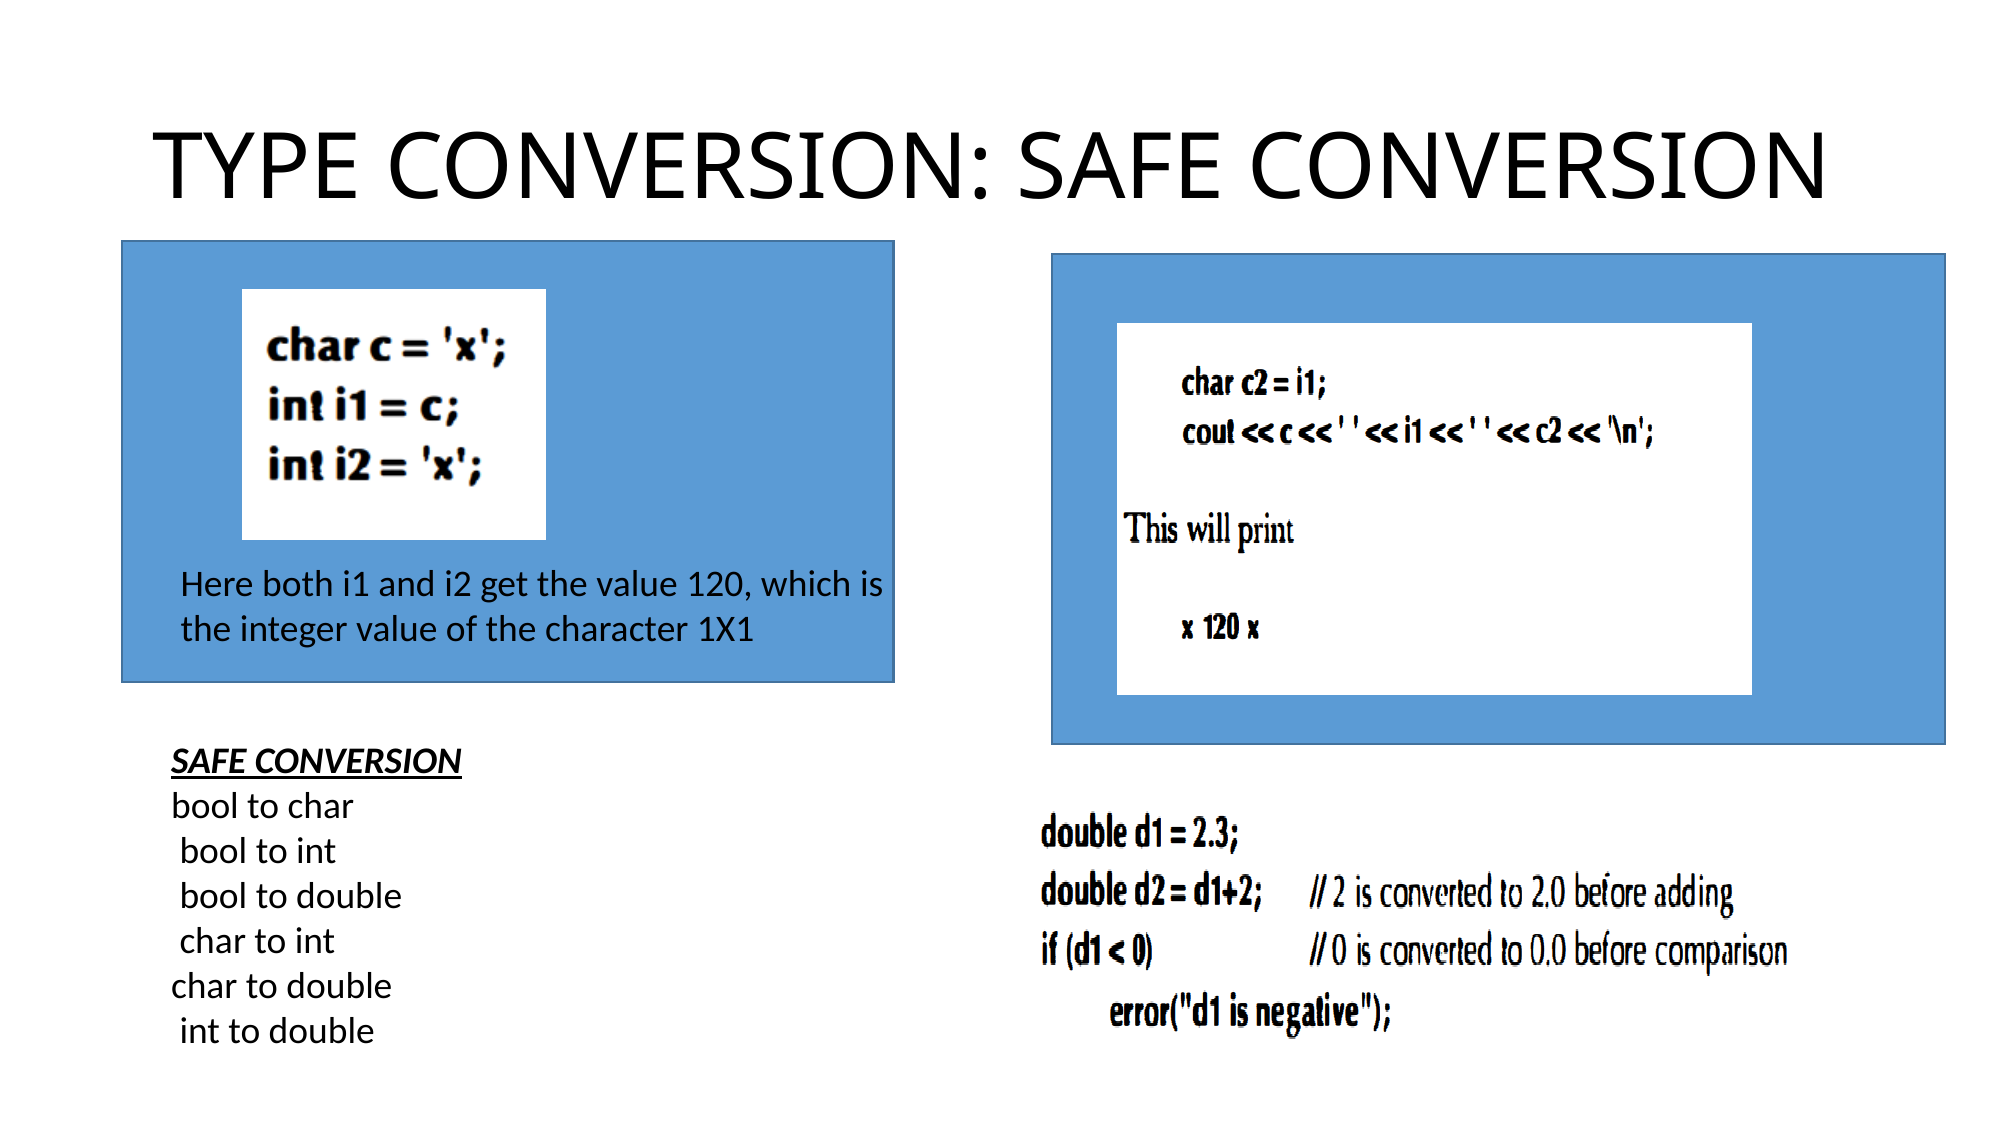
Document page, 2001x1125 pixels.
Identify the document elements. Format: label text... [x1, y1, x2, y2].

text_box [121, 240, 895, 683]
title TYPE CONVERSION: SAFE CONVERSION [137, 59, 1863, 278]
text_box Here both i1 and i2 get the value 120, which is the integer value of the character 1X1 [165, 551, 899, 657]
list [242, 289, 546, 540]
text_box [1051, 253, 1946, 745]
picture [999, 790, 1828, 1047]
picture [1117, 323, 1752, 695]
text_box SAFE CONVERSION bool to char bool to int bool to double char to int char to double int to double [156, 728, 678, 1059]
